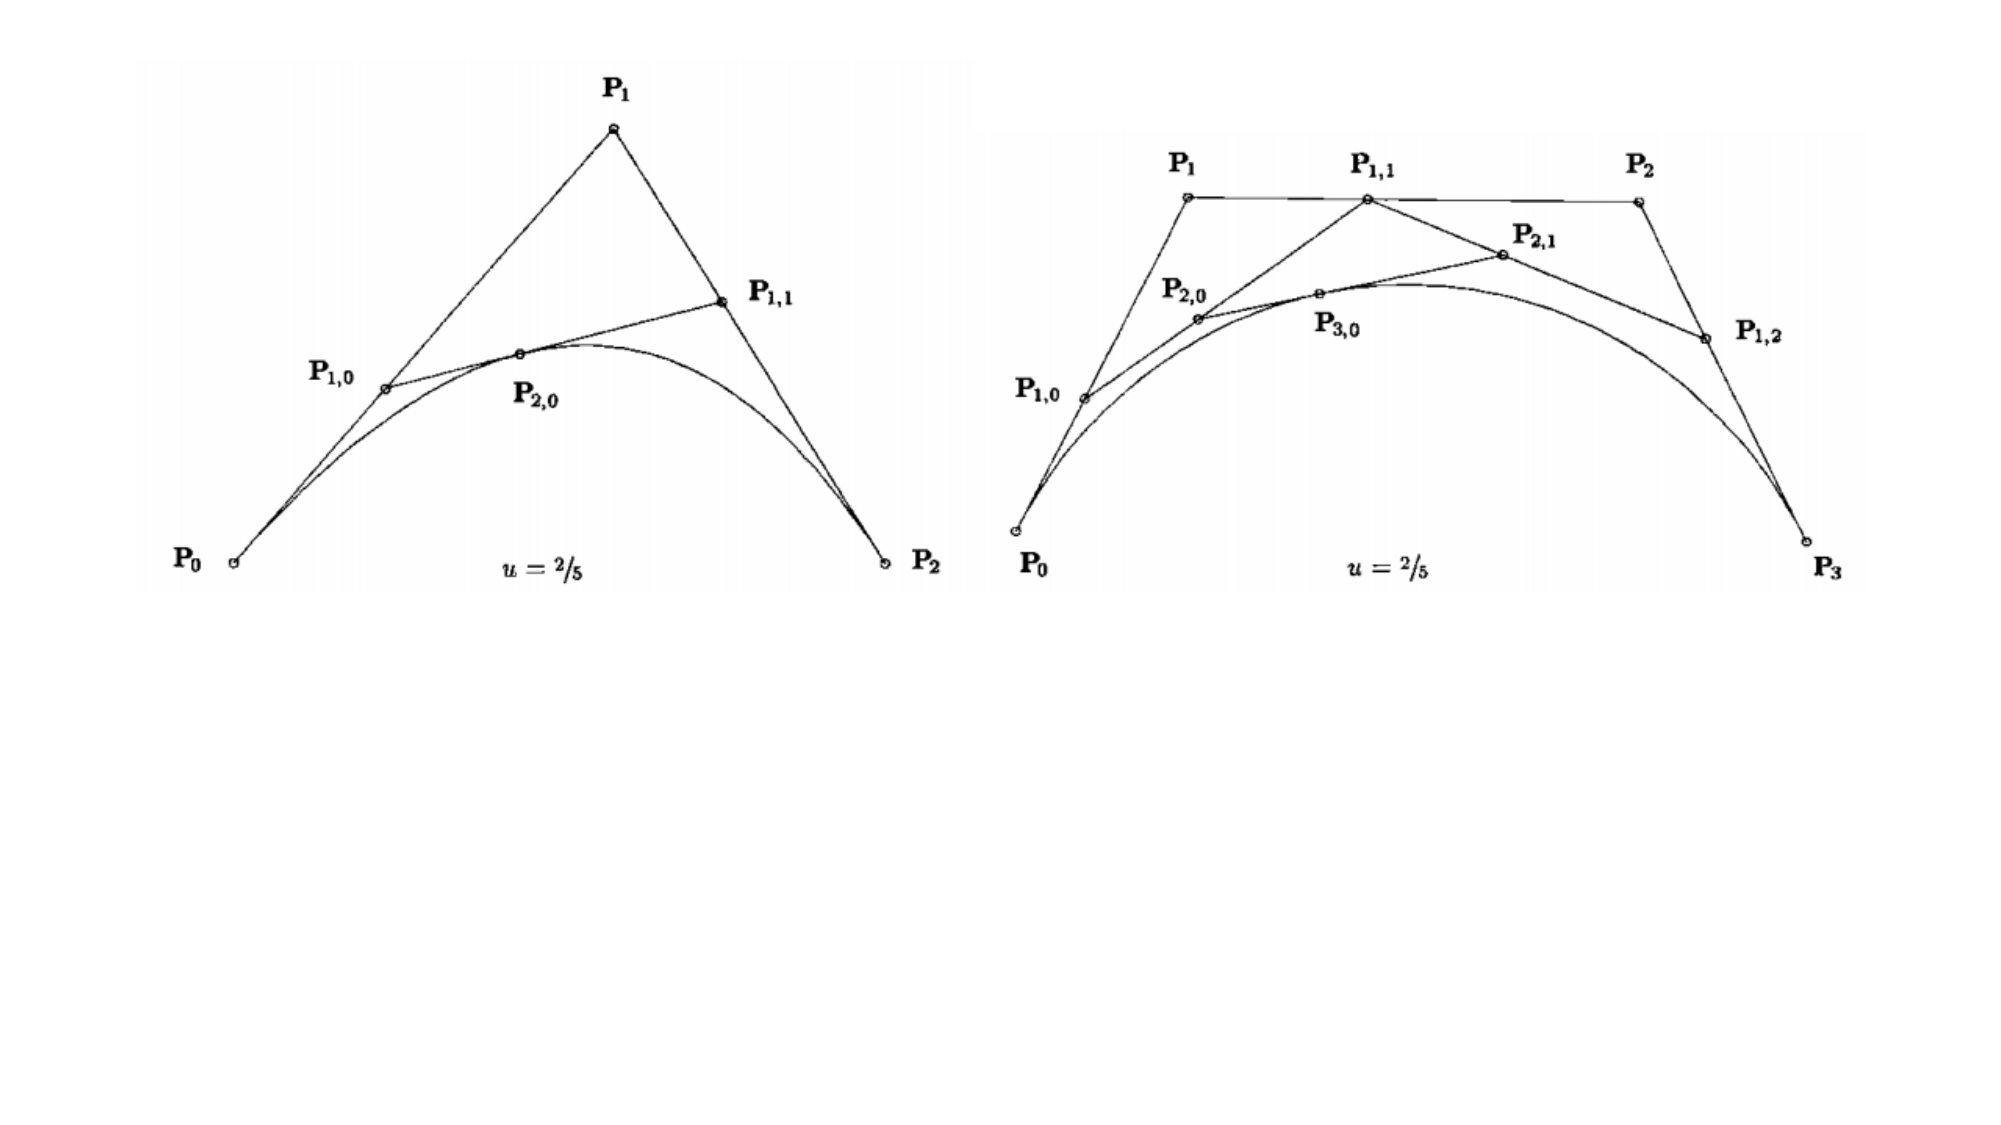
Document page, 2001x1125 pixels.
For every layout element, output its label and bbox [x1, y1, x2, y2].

picture [137, 59, 975, 593]
list [974, 131, 1868, 593]
